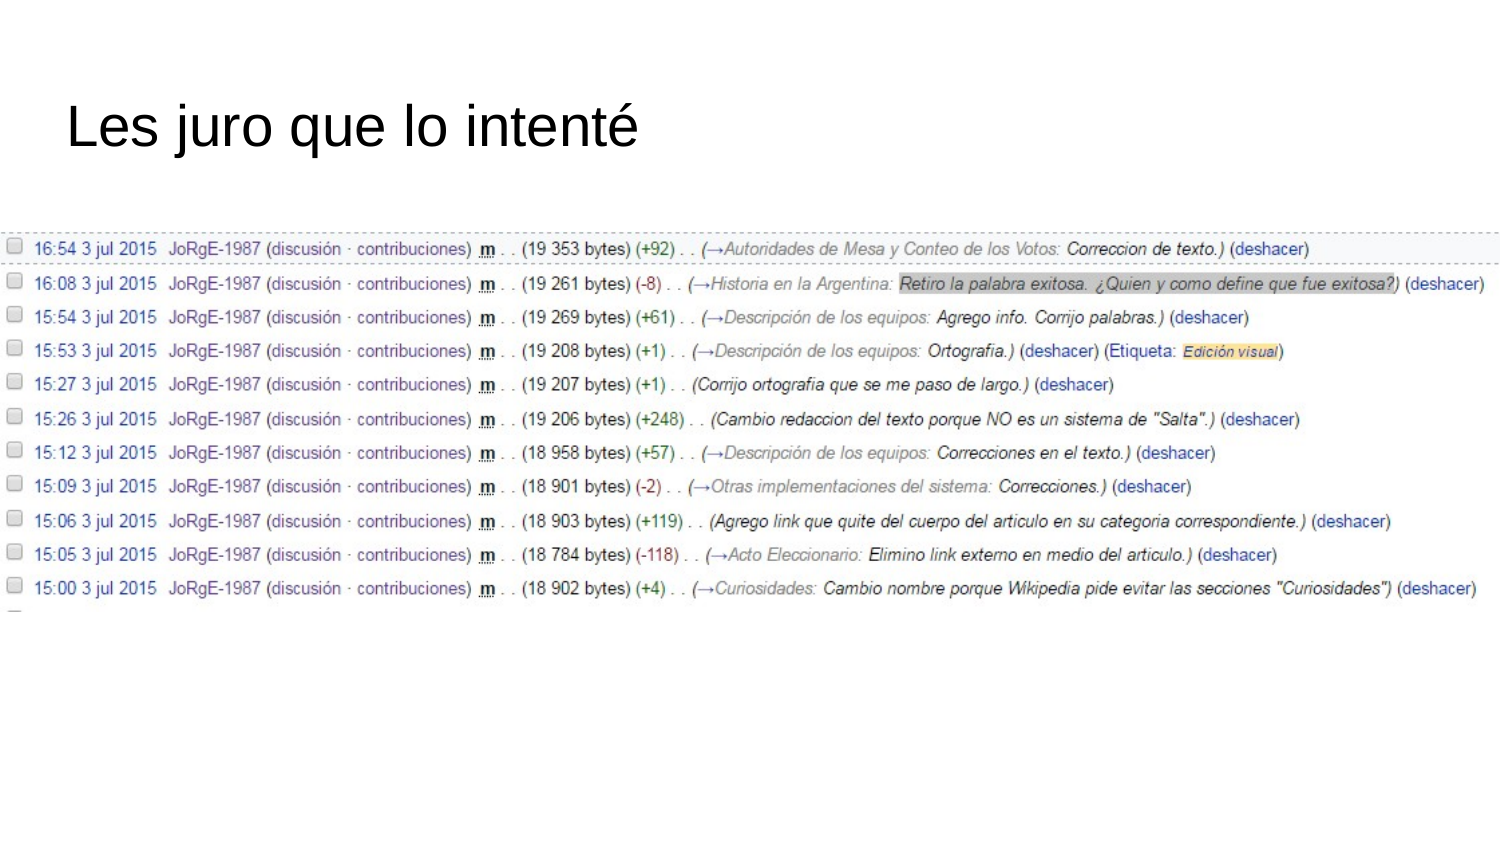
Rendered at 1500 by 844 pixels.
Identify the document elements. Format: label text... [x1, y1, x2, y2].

title Les juro que lo intenté [51, 72, 1449, 167]
picture [0, 231, 1500, 613]
